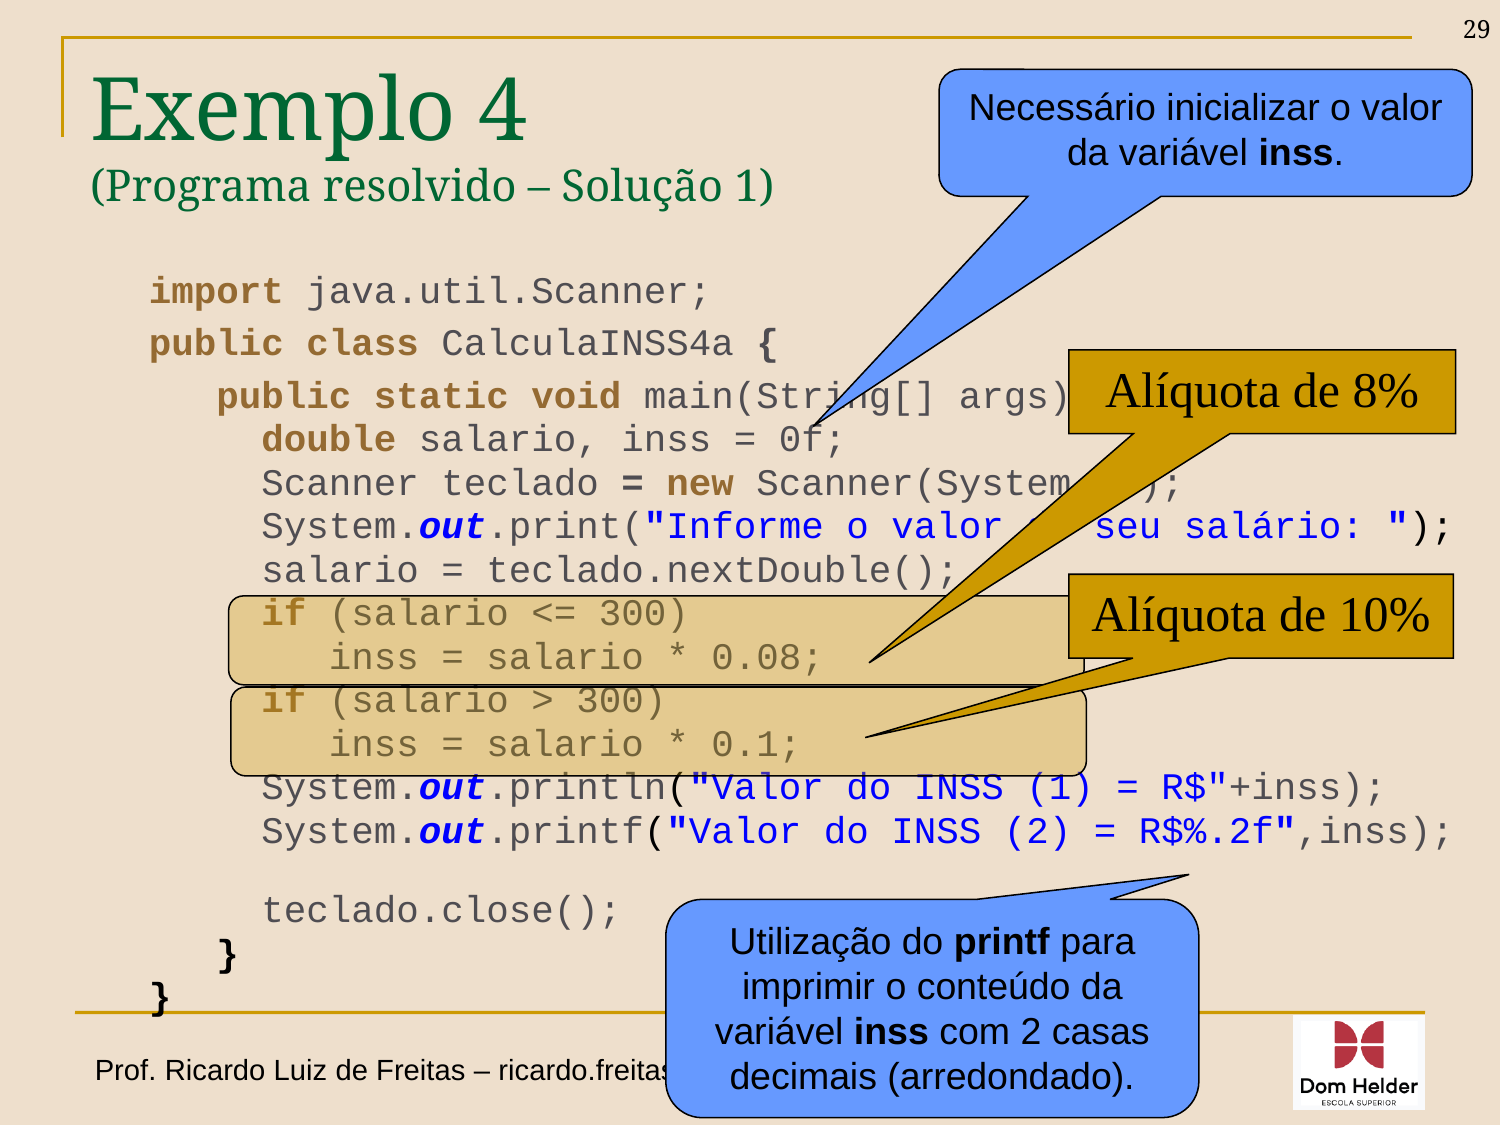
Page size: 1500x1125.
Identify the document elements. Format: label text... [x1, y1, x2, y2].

slide_number 29 [1392, 0, 1500, 55]
text_box Utilização do printf para imprimir o conteúdo da variável inss com 2 casas decimais (arredondado). [665, 874, 1199, 1118]
text_box import java.util.Scanner; public class CalculaINSS4a { public static void main(String[] args) { double salario, inss = 0f; Scanner teclado = new Scanner(System.in); System.out.print("Informe o valor do seu salário: "); salario = teclado.nextDouble(); if (salario <= 300) inss = salario * 0.08; if (salario > 300) inss = salario * 0.1; System.out.println("Valor do INSS (1) = R$"+inss); System.out.printf("Valor do INSS (2) = R$%.2f",inss); teclado.close(); } } [133, 267, 1484, 953]
text_box Alíquota de 10% [865, 574, 1454, 738]
text_box [228, 595, 1085, 685]
title Exemplo 4 (Programa resolvido – Solução 1) [75, 45, 1425, 233]
text_box [230, 686, 1087, 776]
text_box Alíquota de 8% [869, 349, 1456, 663]
picture [1293, 1015, 1425, 1110]
text_box Necessário inicializar o valor da variável inss. [813, 69, 1473, 427]
